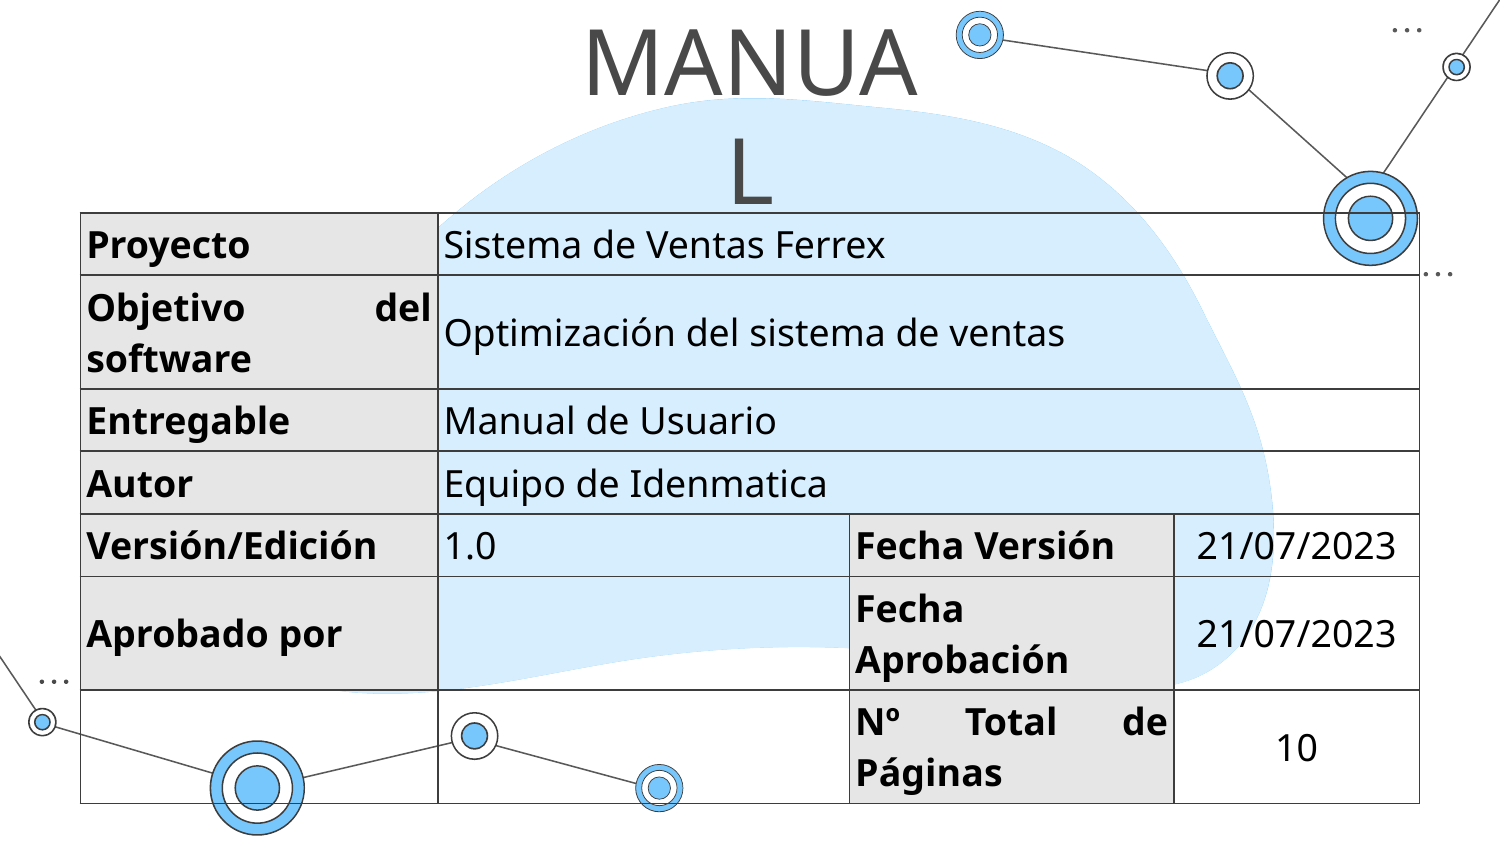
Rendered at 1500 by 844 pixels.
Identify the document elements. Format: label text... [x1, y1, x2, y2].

table_cell [439, 577, 849, 689]
table_cell 10 [1175, 691, 1419, 803]
table_cell Fecha Aprobación [850, 577, 1173, 689]
table_cell Objetivo del software [81, 276, 437, 388]
table_header Sistema de Ventas Ferrex [439, 214, 1419, 274]
table_cell 21/07/2023 [1175, 515, 1419, 576]
table_cell Fecha Versión [850, 515, 1173, 576]
table_cell [439, 691, 849, 803]
table_header Proyecto [81, 214, 437, 274]
table_cell Optimización del sistema de ventas [439, 276, 1419, 388]
table_cell Manual de Usuario [439, 390, 1419, 450]
table_cell [81, 691, 437, 803]
table_cell Aprobado por [81, 577, 437, 689]
table_cell Versión/Edición [81, 515, 437, 576]
table_cell 21/07/2023 [1175, 577, 1419, 689]
table_cell Entregable [81, 390, 437, 450]
title MANUAL [562, 50, 938, 176]
table_cell 1.0 [439, 515, 849, 576]
table_cell Autor [81, 452, 437, 513]
table_cell Nº Total de Páginas [850, 691, 1173, 803]
table_cell Equipo de Idenmatica [439, 452, 1419, 513]
